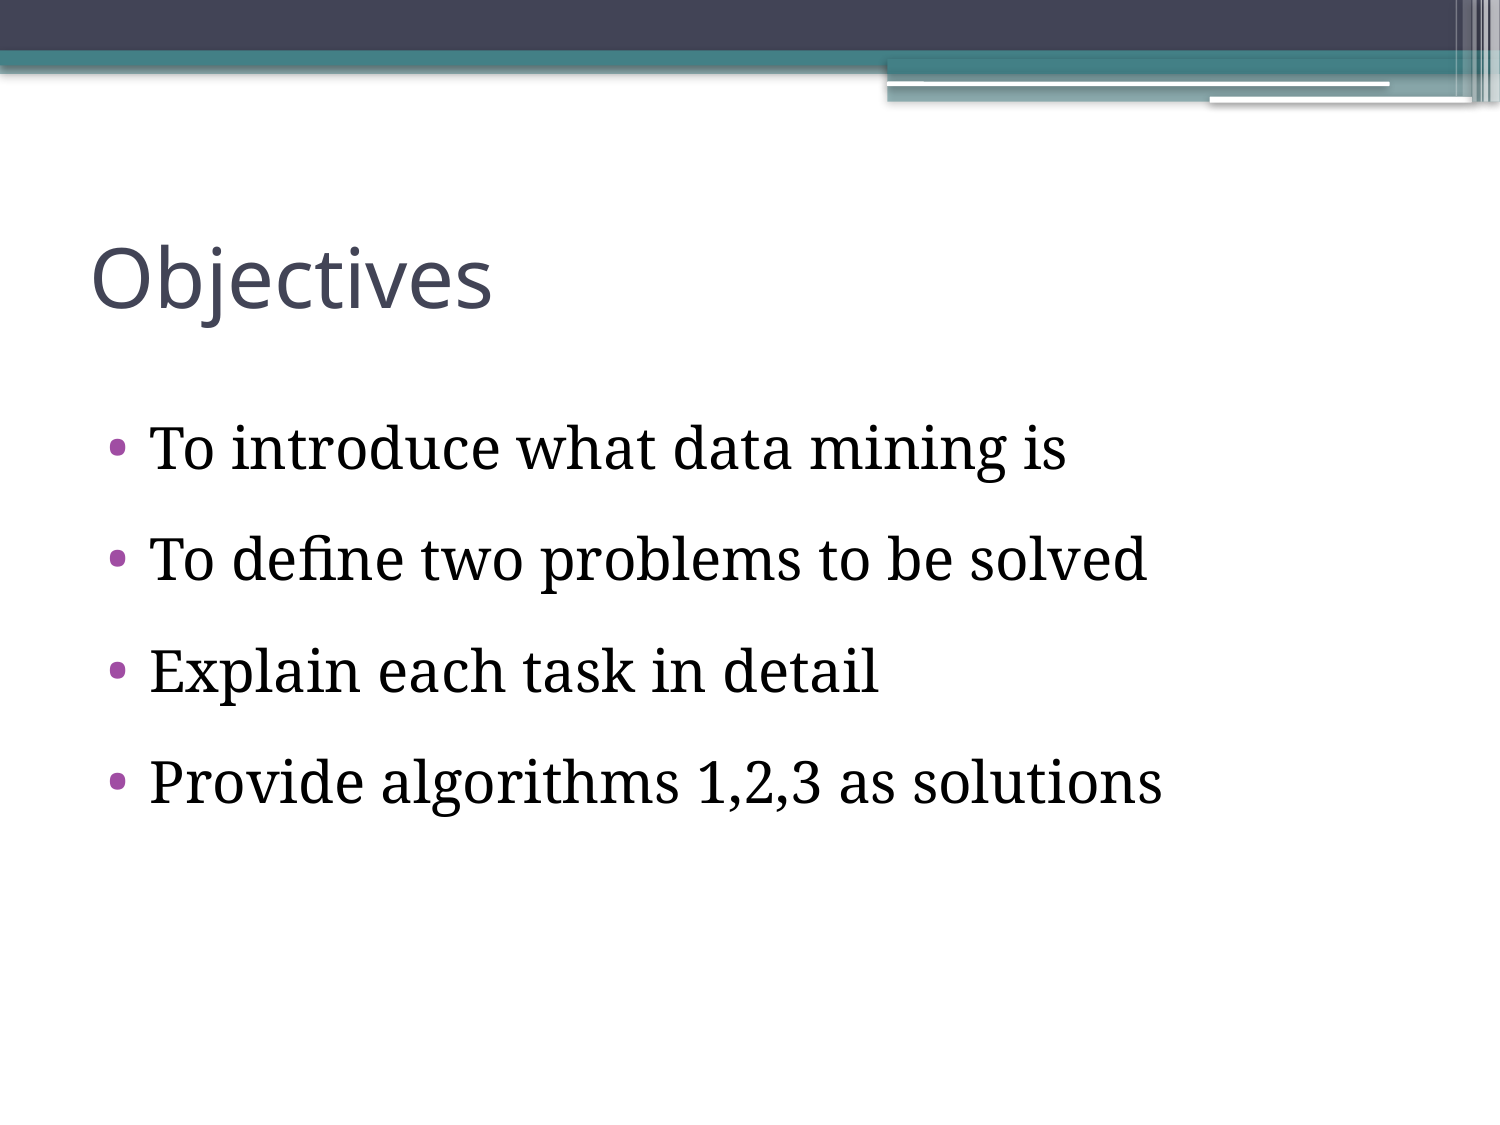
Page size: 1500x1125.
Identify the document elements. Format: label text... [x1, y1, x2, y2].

list To introduce what data mining is To define two problems to be solved Explain each task in detail Provide algorithms 1,2,3 as solutions [75, 368, 1425, 1079]
title Objectives [75, 187, 1425, 363]
